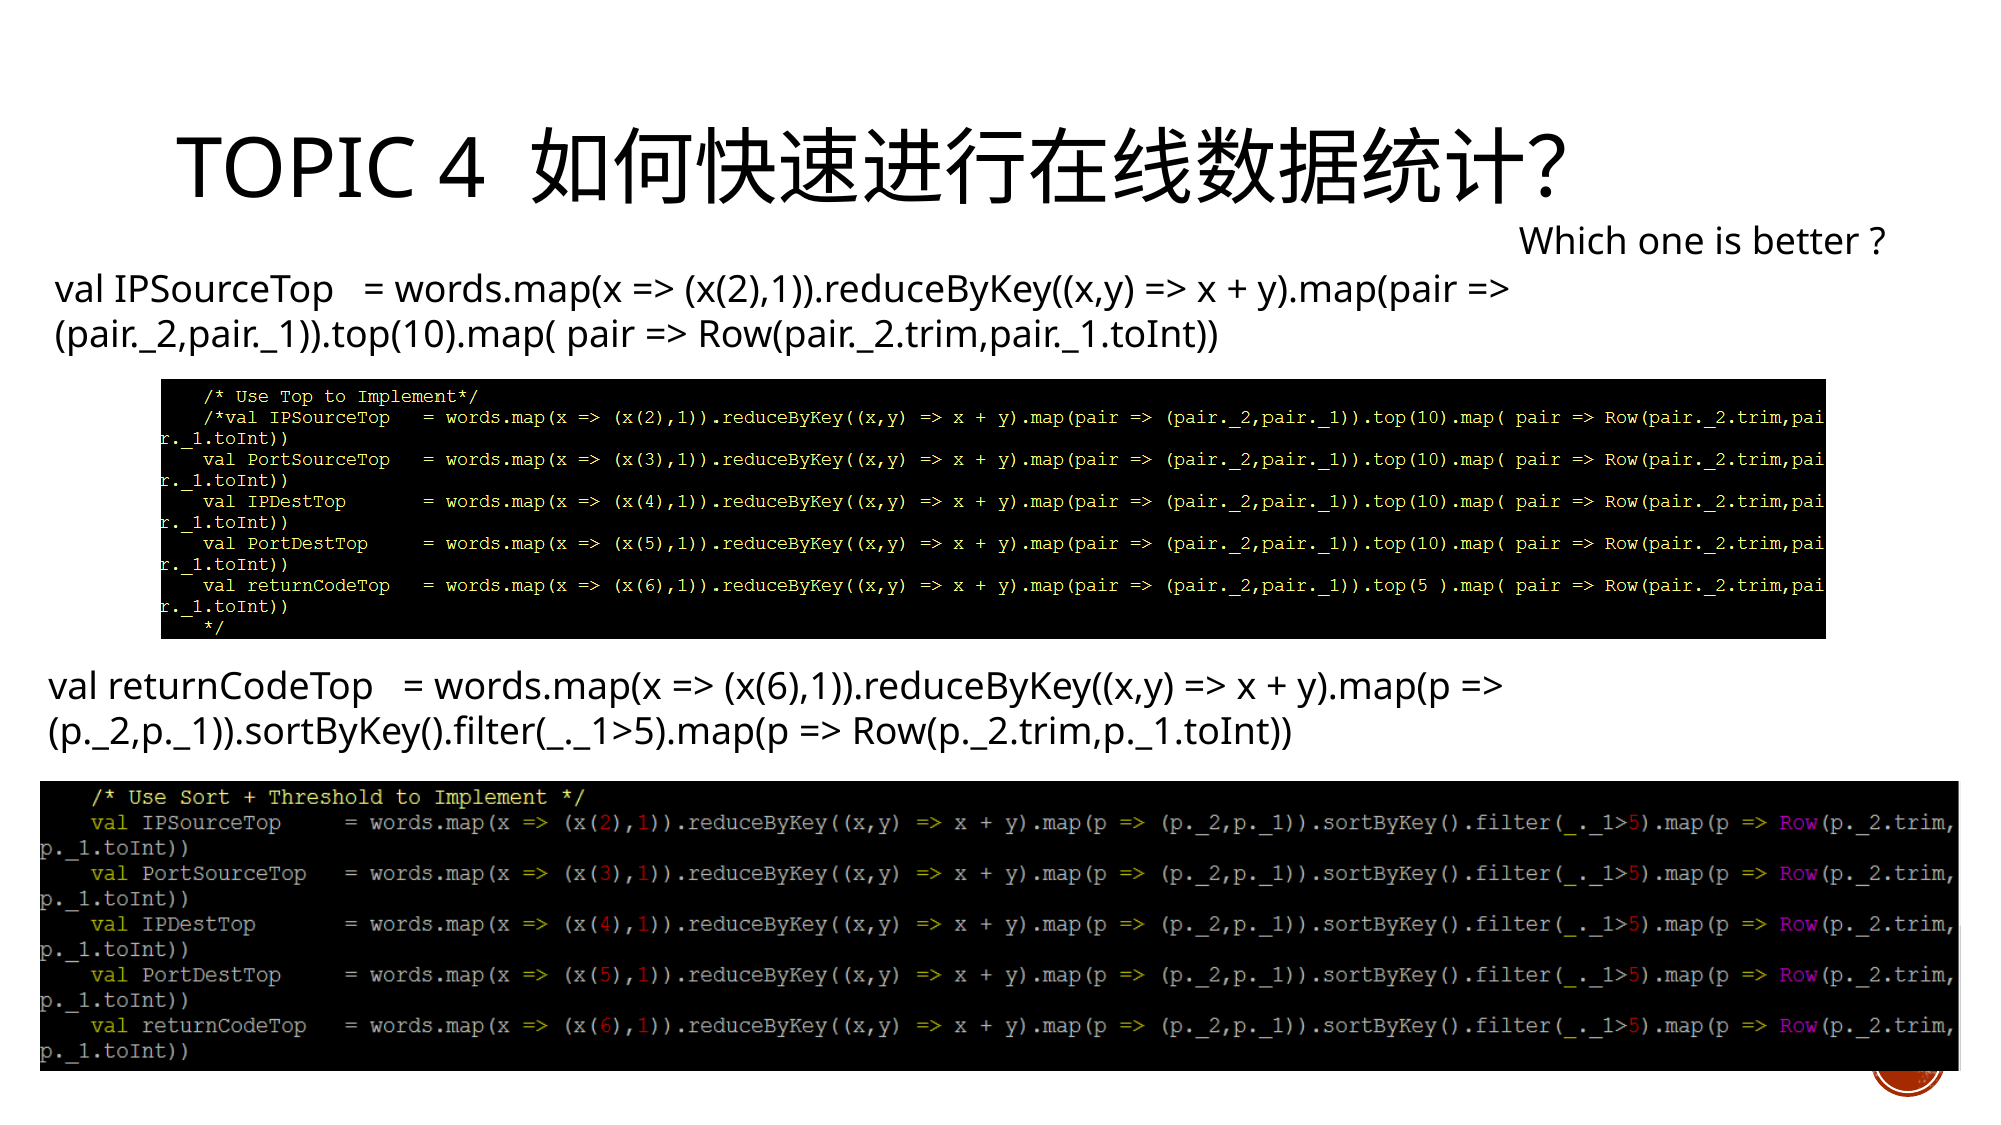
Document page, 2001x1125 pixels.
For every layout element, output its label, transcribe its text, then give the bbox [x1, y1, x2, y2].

text_box val IPSourceTop = words.map(x => (x(2),1)).reduceByKey((x,y) => x + y).map(pair => (pair._2,pair._1)).top(10).map( pair => Row(pair._2.trim,pair._1.toInt)) [40, 257, 1961, 363]
text_box Which one is better ? [1504, 209, 1934, 270]
picture [40, 782, 1961, 1071]
title Topic 4 如何快速进行在线数据统计？ [161, 38, 1812, 257]
text_box val returnCodeTop = words.map(x => (x(6),1)).reduceByKey((x,y) => x + y).map(p => (p._2,p._1)).sortByKey().filter(_._1>5).map(p => Row(p._2.trim,p._1.toInt)) [33, 654, 1954, 760]
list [165, 384, 1823, 636]
